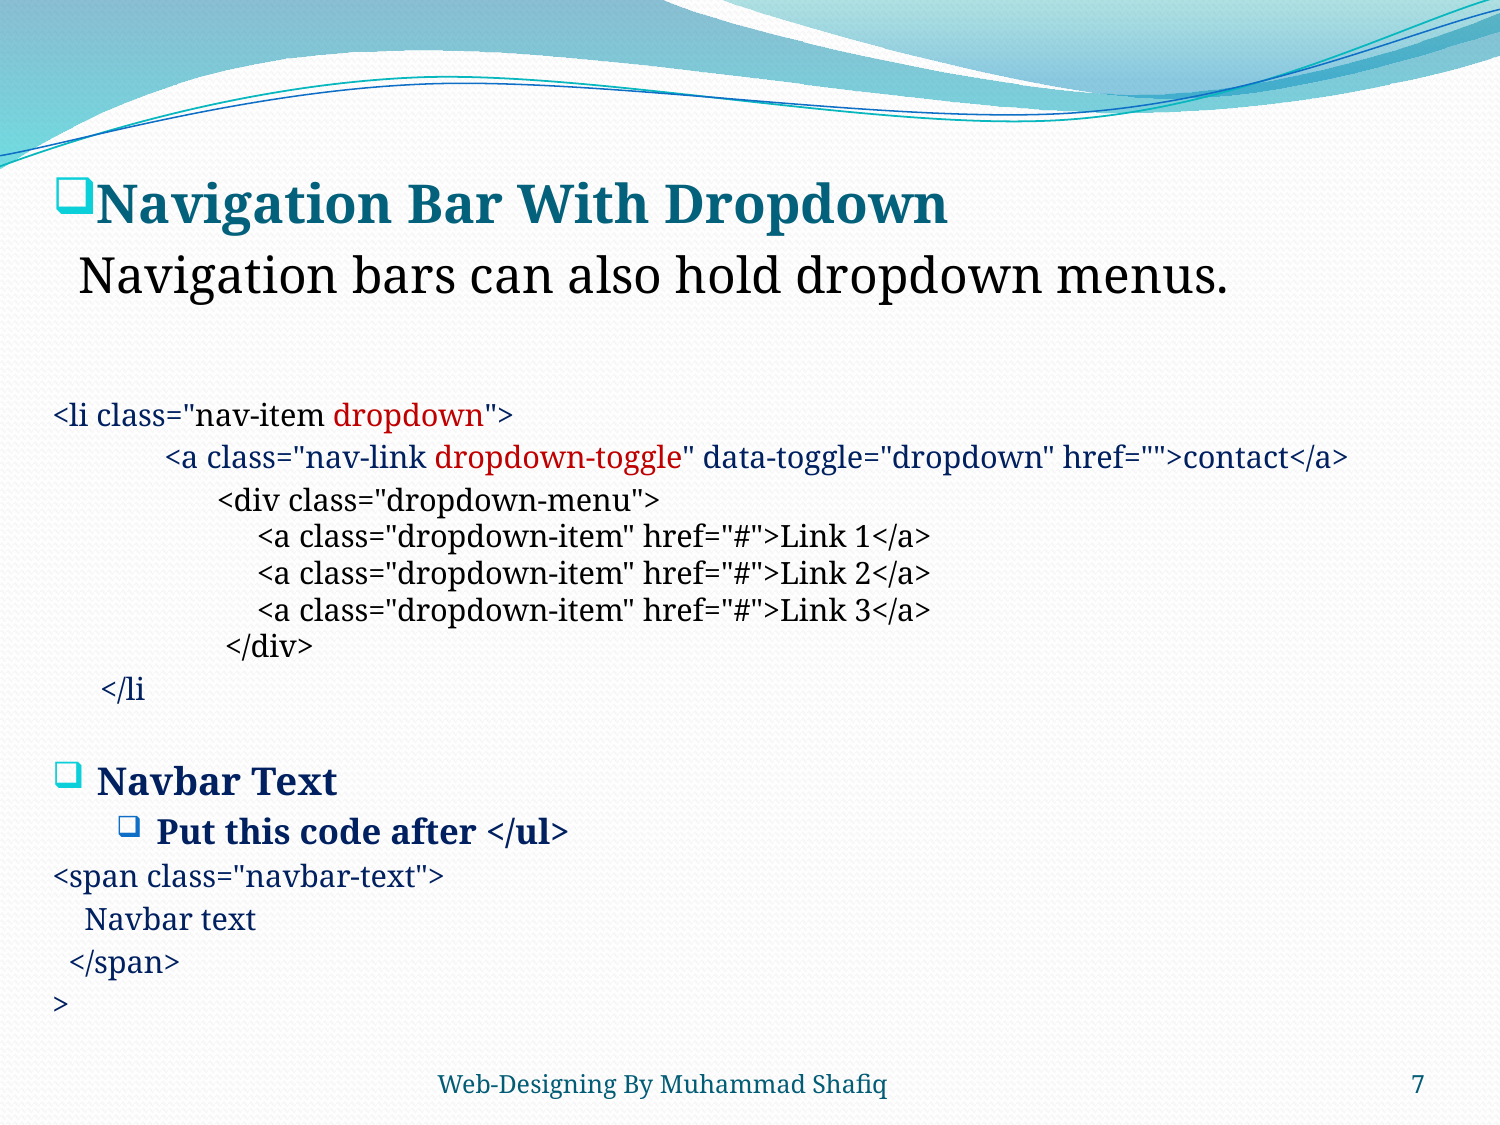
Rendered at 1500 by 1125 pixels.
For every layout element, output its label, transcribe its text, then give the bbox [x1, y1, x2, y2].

footer Web-Designing By Muhammad Shafiq [437, 1042, 988, 1103]
slide_number 7 [1299, 1042, 1425, 1103]
list Navigation Bar With Dropdown Navigation bars can also hold dropdown menus. <li class="nav-item dropdown"> <a class="nav-link dropdown-toggle" data-toggle="dropdown" href="">contact</a> <div class="dropdown-menu"> <a class="dropdown-item" href="#">Link 1</a> <a class="dropdown-item" href="#">Link 2</a> <a class="dropdown-item" href="#">Link 3</a> </div> </li Navbar Text Put this code after </ul> <span class="navbar-text"> Navbar text </span> > [37, 162, 1500, 1038]
